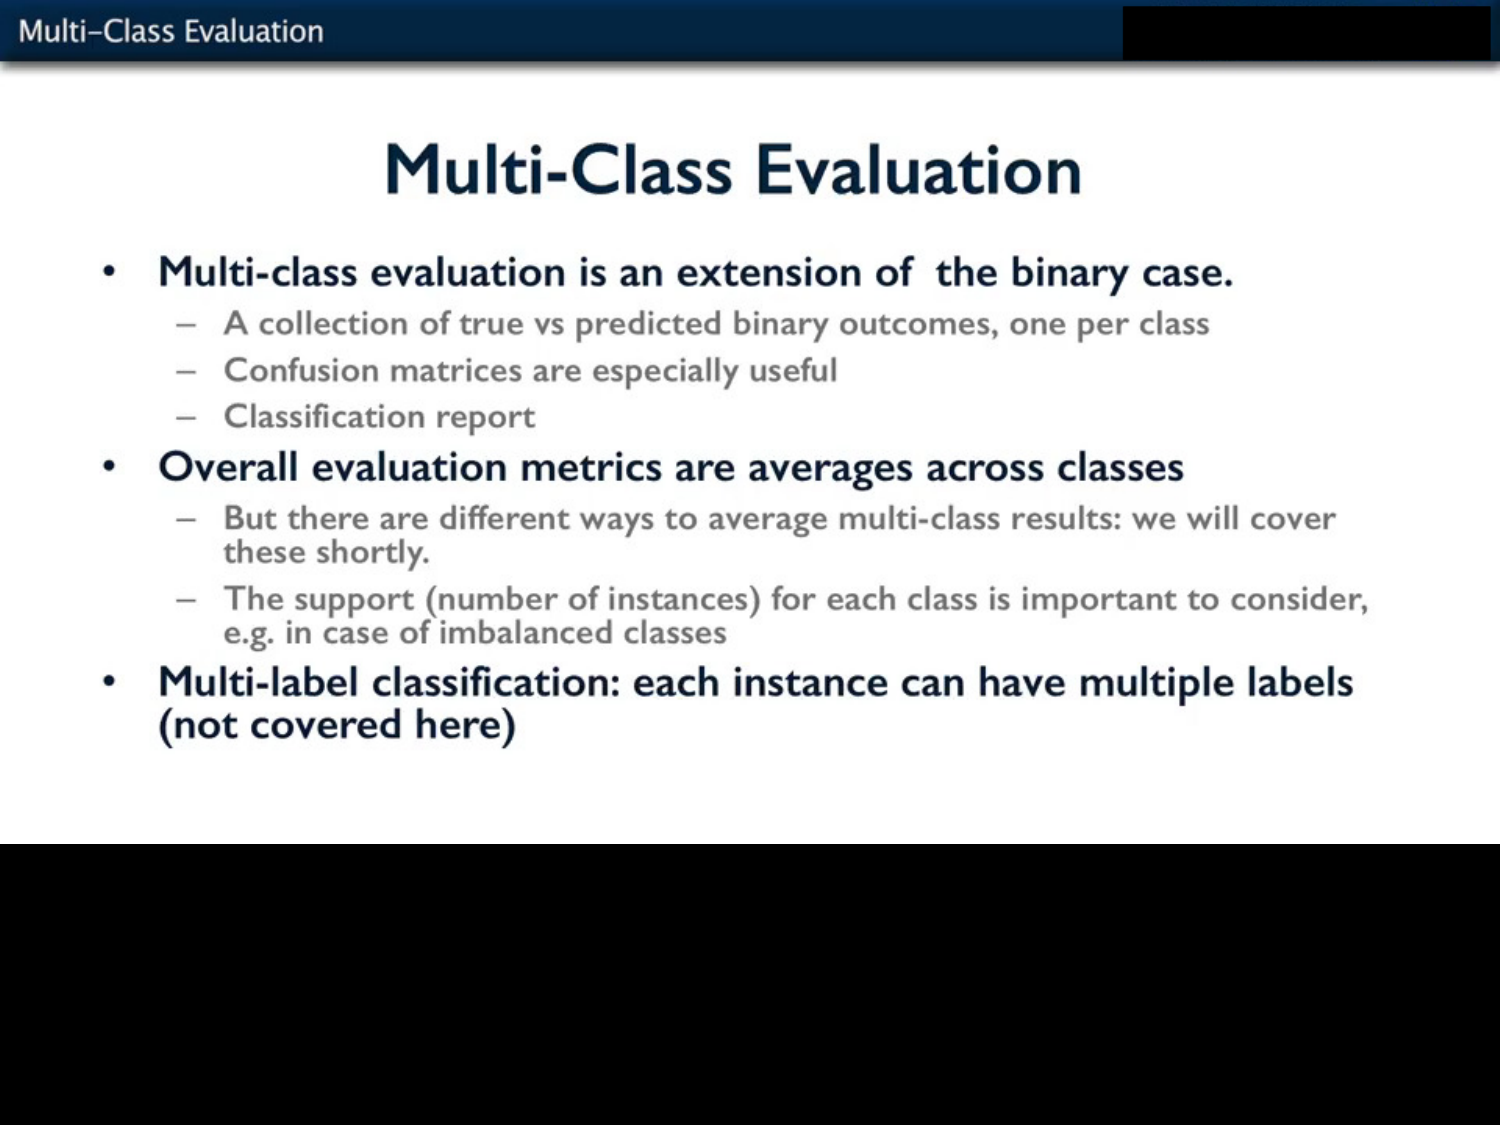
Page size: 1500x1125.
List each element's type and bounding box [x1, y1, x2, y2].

picture [0, 0, 1500, 844]
